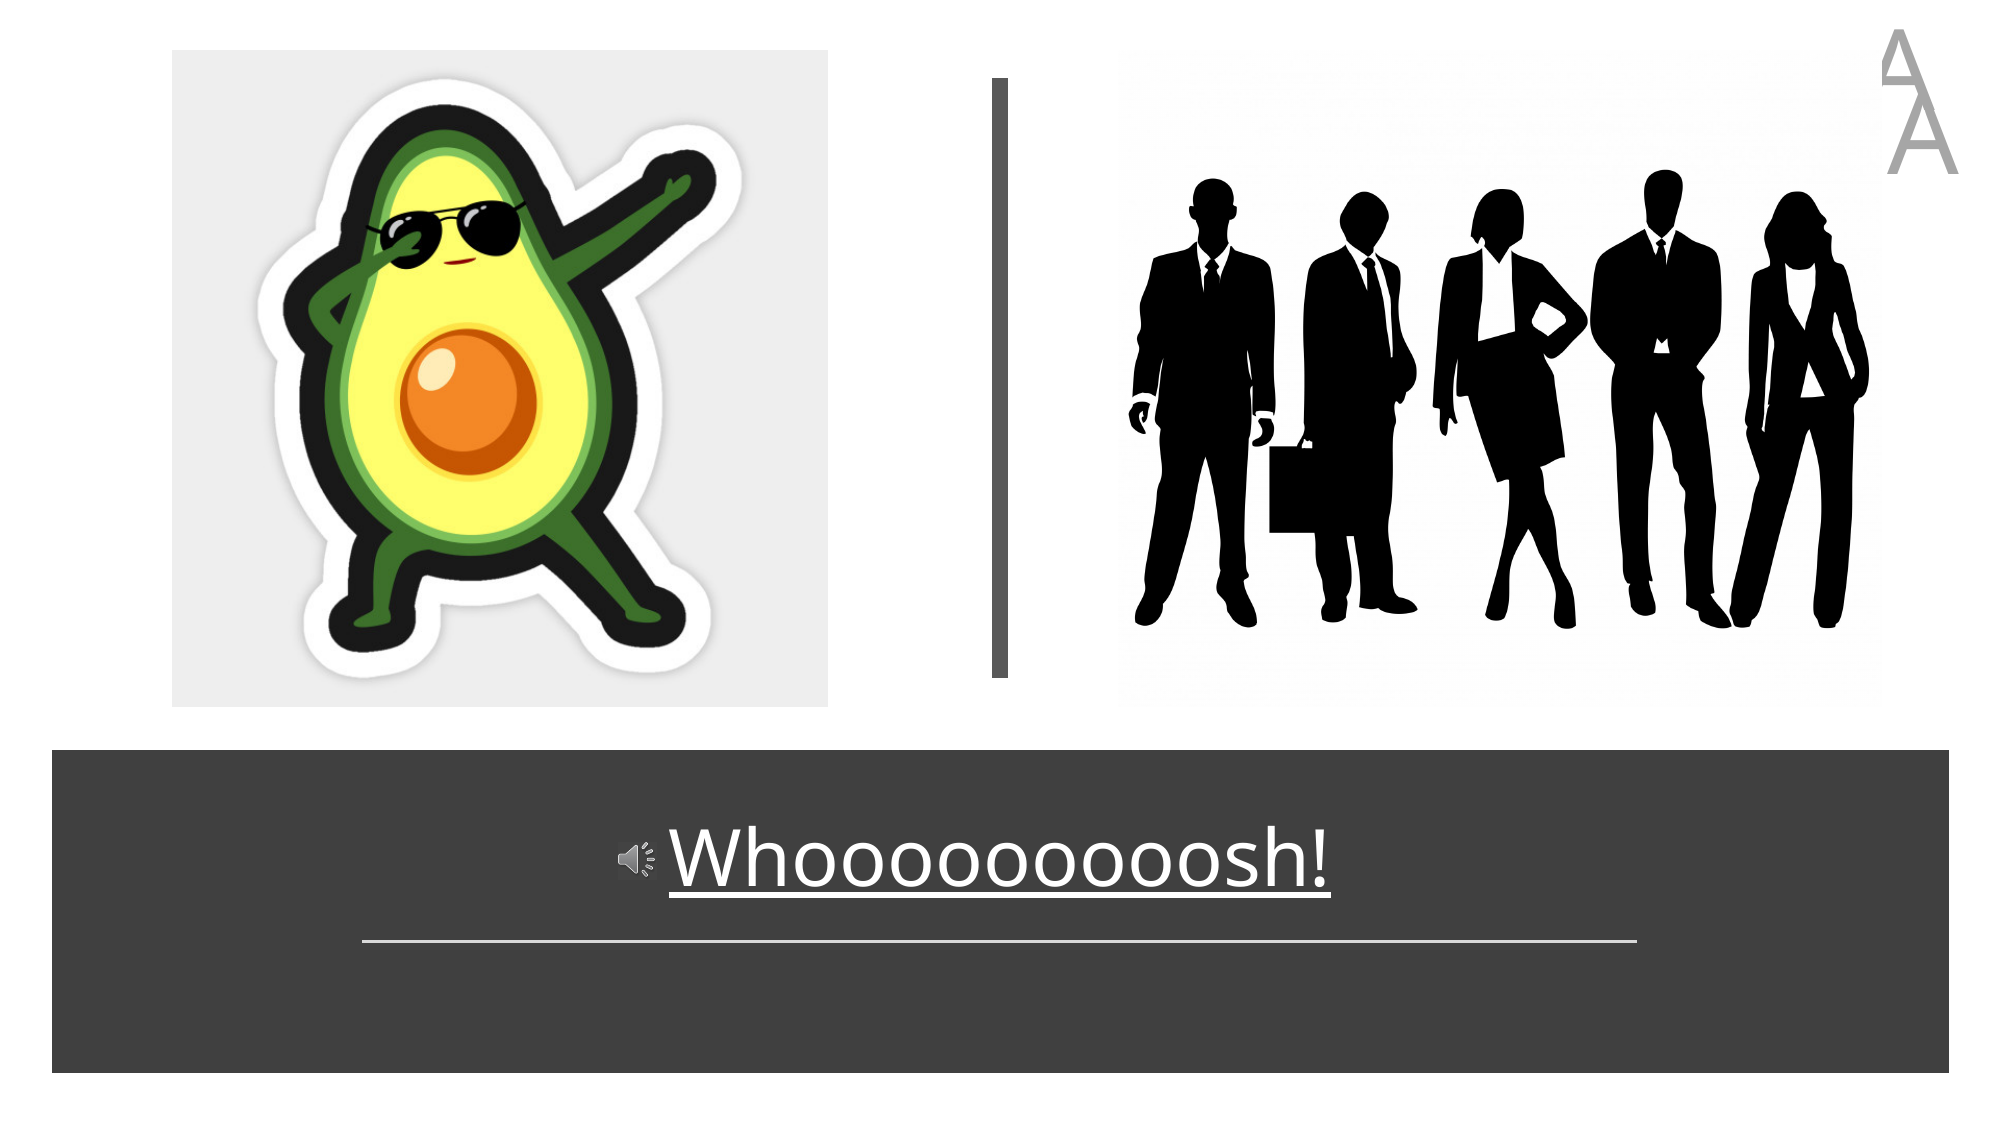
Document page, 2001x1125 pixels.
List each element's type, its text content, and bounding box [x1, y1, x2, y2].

picture [1118, 50, 1882, 707]
text_box [61, 759, 1939, 1064]
picture [617, 840, 658, 881]
text_box Whooooooooosh! [86, 780, 1914, 933]
picture [172, 50, 828, 707]
